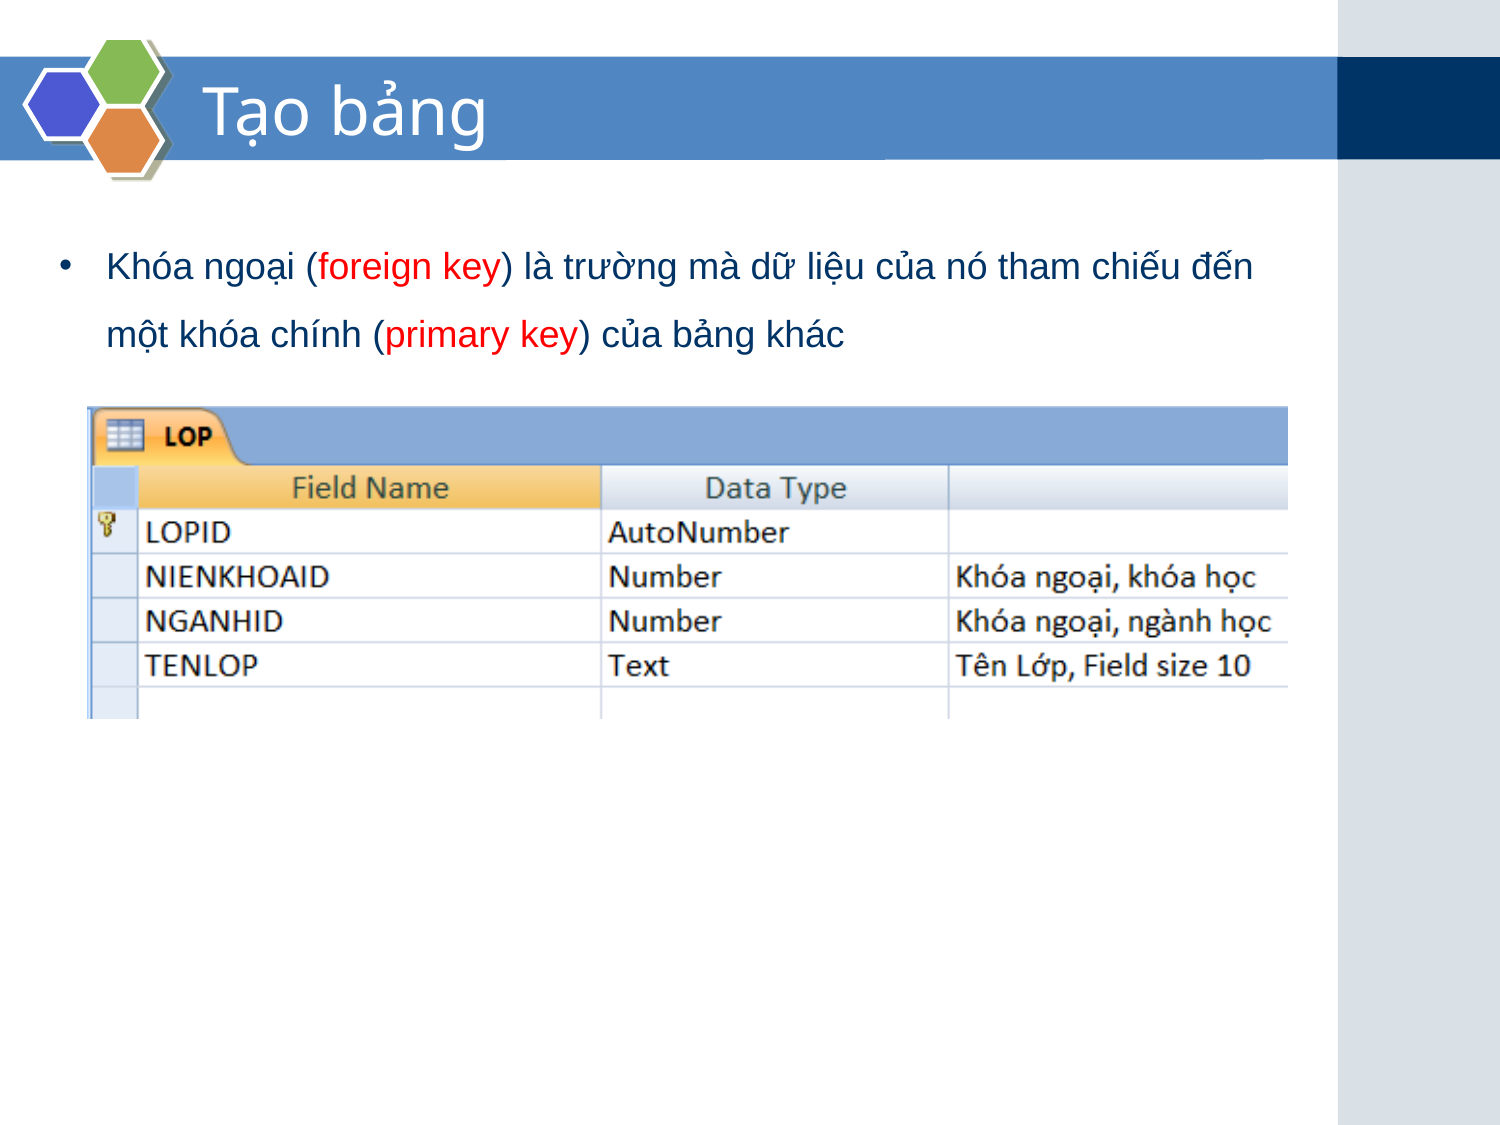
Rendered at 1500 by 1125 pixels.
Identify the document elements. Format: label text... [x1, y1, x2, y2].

text_box Khóa ngoại (foreign key) là trường mà dữ liệu của nó tham chiếu đến một khóa chính (primary key) của bảng khác [44, 212, 1269, 363]
title Tạo bảng [187, 62, 1288, 155]
picture [87, 406, 1288, 719]
